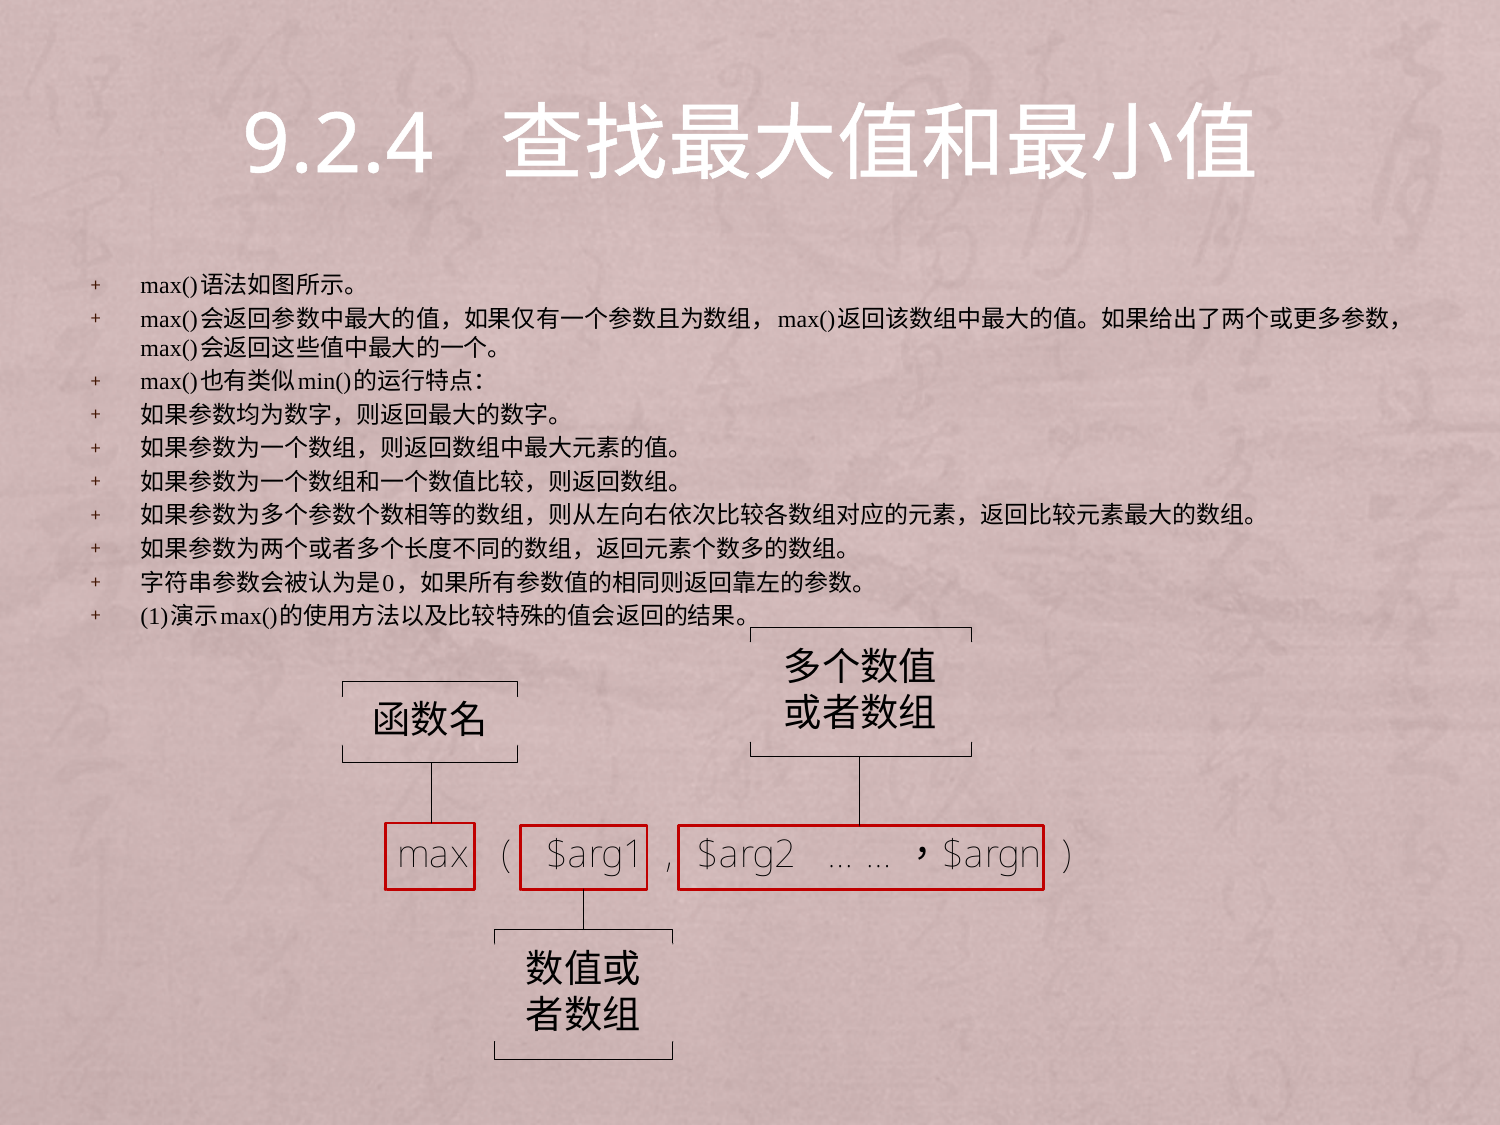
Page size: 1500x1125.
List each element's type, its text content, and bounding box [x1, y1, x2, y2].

list max()语法如图所示。 max()会返回参数中最大的值，如果仅有一个参数且为数组，max()返回该数组中最大的值。如果给出了两个或更多参数，max()会返回这些值中最大的一个。 max()也有类似min()的运行特点： 如果参数均为数字，则返回最大的数字。 如果参数为一个数组，则返回数组中最大元素的值。 如果参数为一个数组和一个数值比较，则返回数组。 如果参数为多个参数个数相等的数组，则从左向右依次比较各数组对应的元素，返回比较元素最大的数组。 如果参数为两个或者多个长度不同的数组，返回元素个数多的数组。 字符串参数会被认为是0，如果所有参数值的相同则返回靠左的参数。 (1)演示max()的使用方法以及比较特殊的值会返回的结果。 [75, 262, 1425, 646]
title 9.2.4 查找最大值和最小值 [75, 45, 1425, 233]
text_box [336, 621, 1105, 1065]
